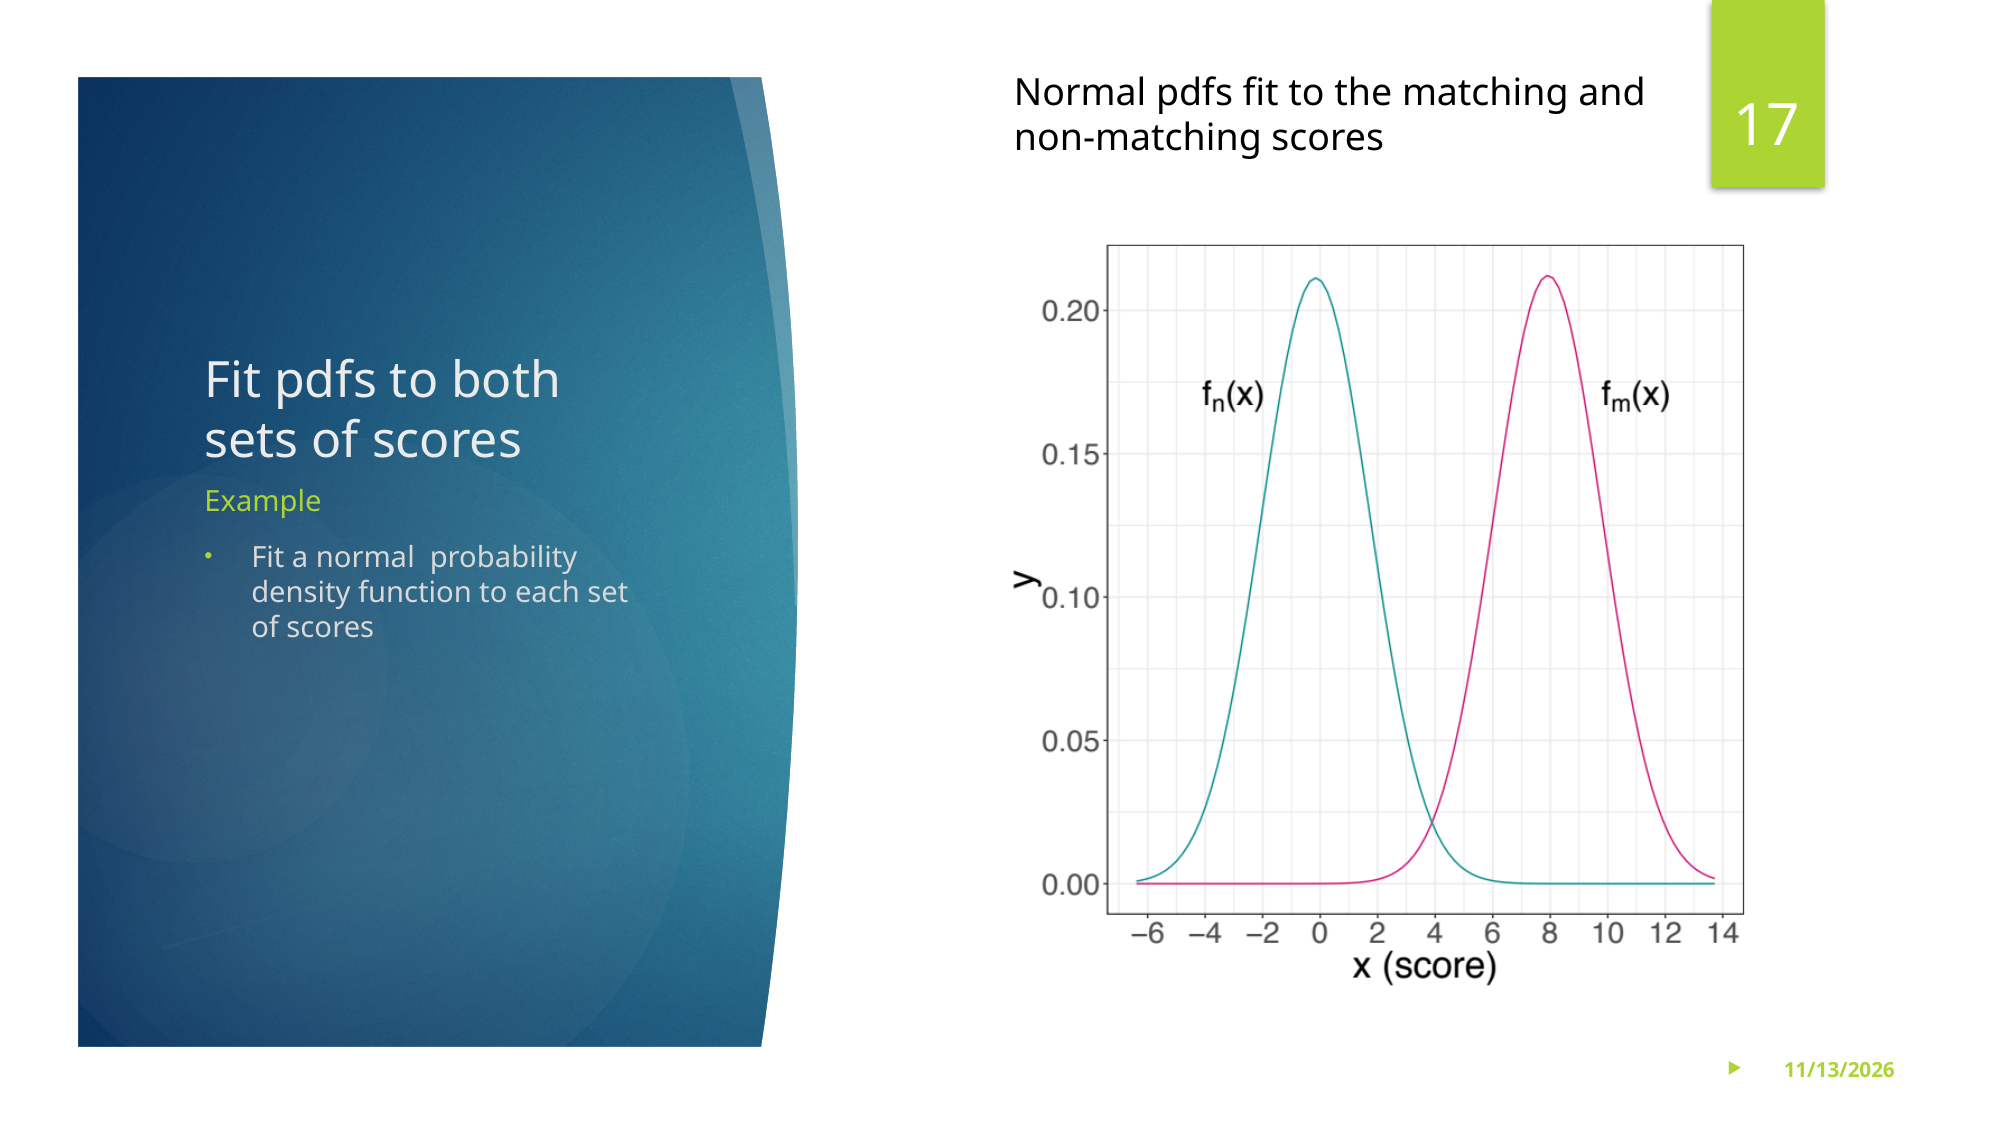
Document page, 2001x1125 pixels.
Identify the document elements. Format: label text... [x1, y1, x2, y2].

title Fit pdfs to both sets of scores [189, 212, 648, 474]
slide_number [1698, 1048, 1910, 1099]
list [998, 237, 1750, 988]
slide_number 17 [1698, 48, 1836, 175]
text_box Normal pdfs fit to the matching and non-matching scores [999, 61, 1699, 166]
list Example Fit a normal probability density function to each set of scores [189, 474, 648, 989]
